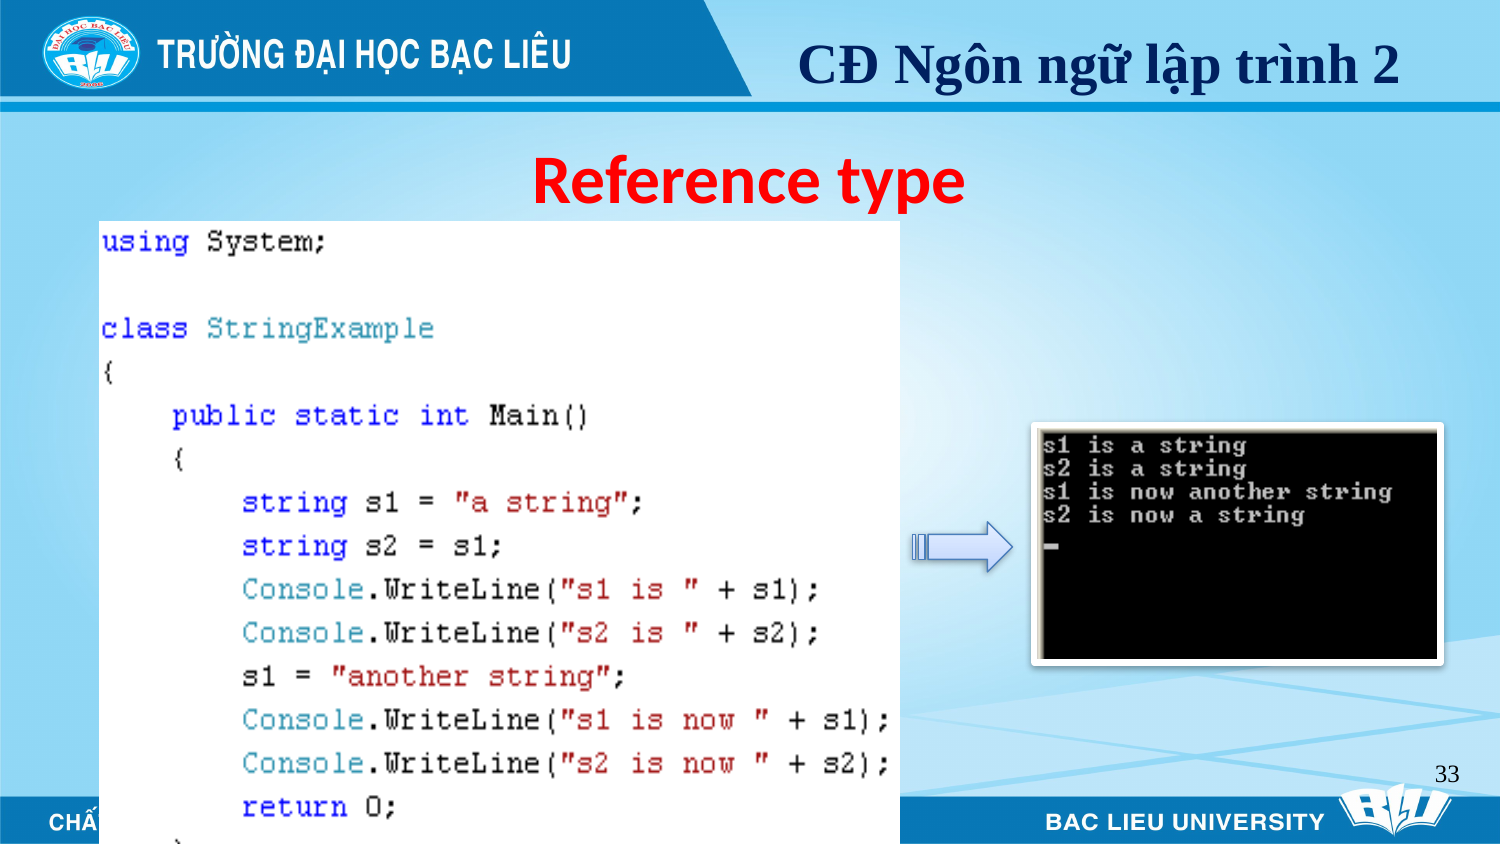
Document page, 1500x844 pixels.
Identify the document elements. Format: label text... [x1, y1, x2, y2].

text_box [912, 534, 916, 560]
slide_number 33 [1125, 750, 1475, 795]
title Reference type [24, 125, 1475, 225]
text_box [918, 534, 926, 560]
picture [0, 112, 1500, 844]
text_box [927, 521, 1014, 573]
picture [0, 0, 1500, 101]
